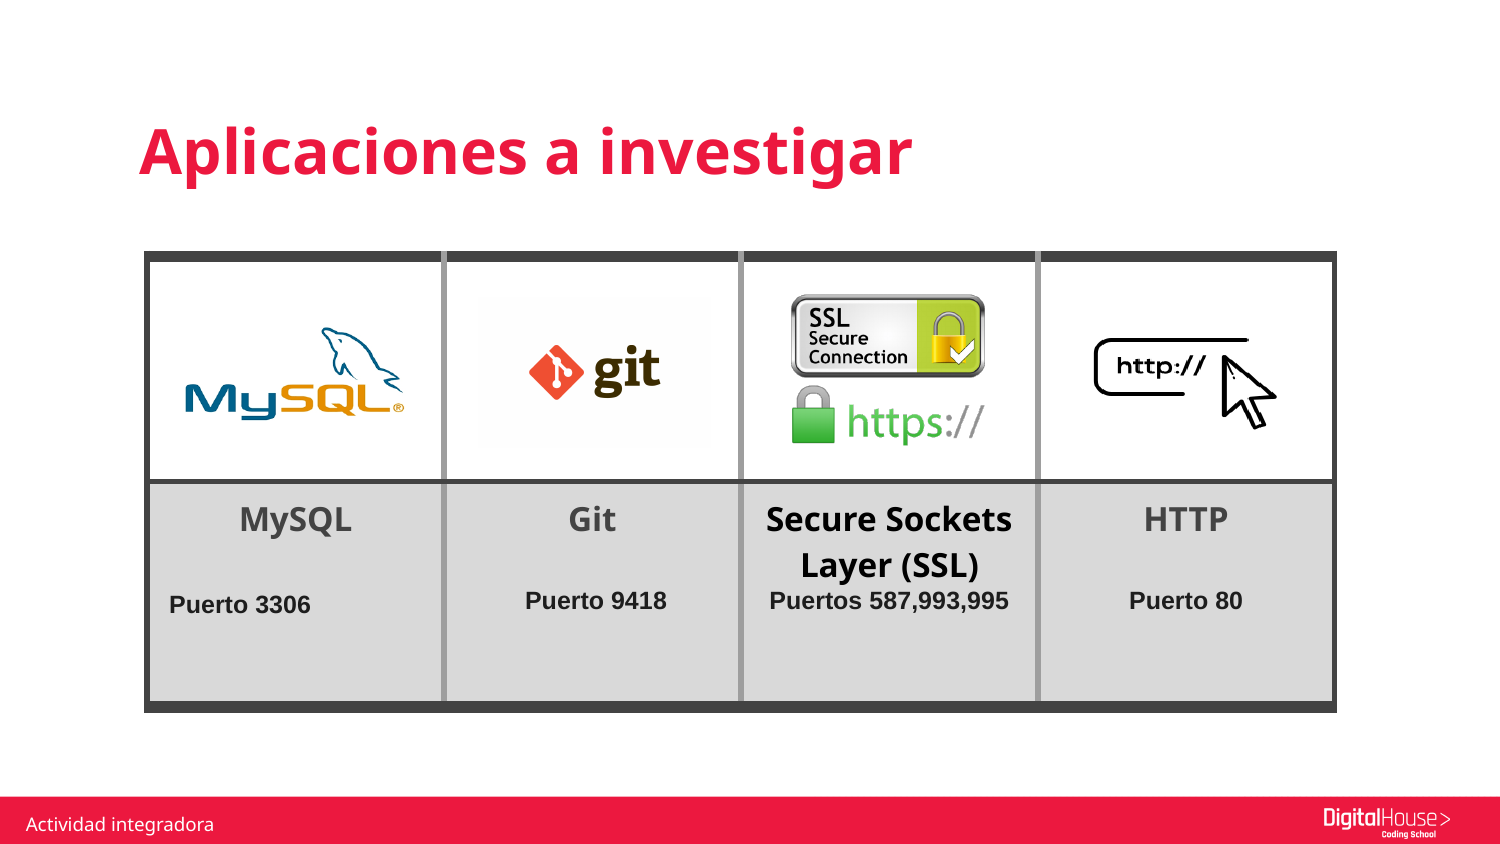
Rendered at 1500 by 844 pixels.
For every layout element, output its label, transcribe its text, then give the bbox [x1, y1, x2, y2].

picture [771, 291, 1004, 454]
table_cell Git Puerto 9418 [447, 484, 738, 701]
table_cell HTTP Puerto 80 [1041, 484, 1332, 701]
picture [1324, 808, 1450, 839]
table_header [1041, 262, 1332, 479]
table_header [744, 262, 1035, 479]
table_cell MySQL Puerto 3306 [150, 484, 441, 701]
picture [1079, 279, 1297, 466]
table_cell Secure Sockets Layer (SSL) Puertos 587,993,995 [744, 484, 1035, 701]
table_header [447, 262, 738, 479]
picture [478, 297, 711, 448]
picture [178, 321, 411, 425]
text_box Aplicaciones a investigar [124, 99, 1019, 203]
table_header [150, 262, 441, 479]
